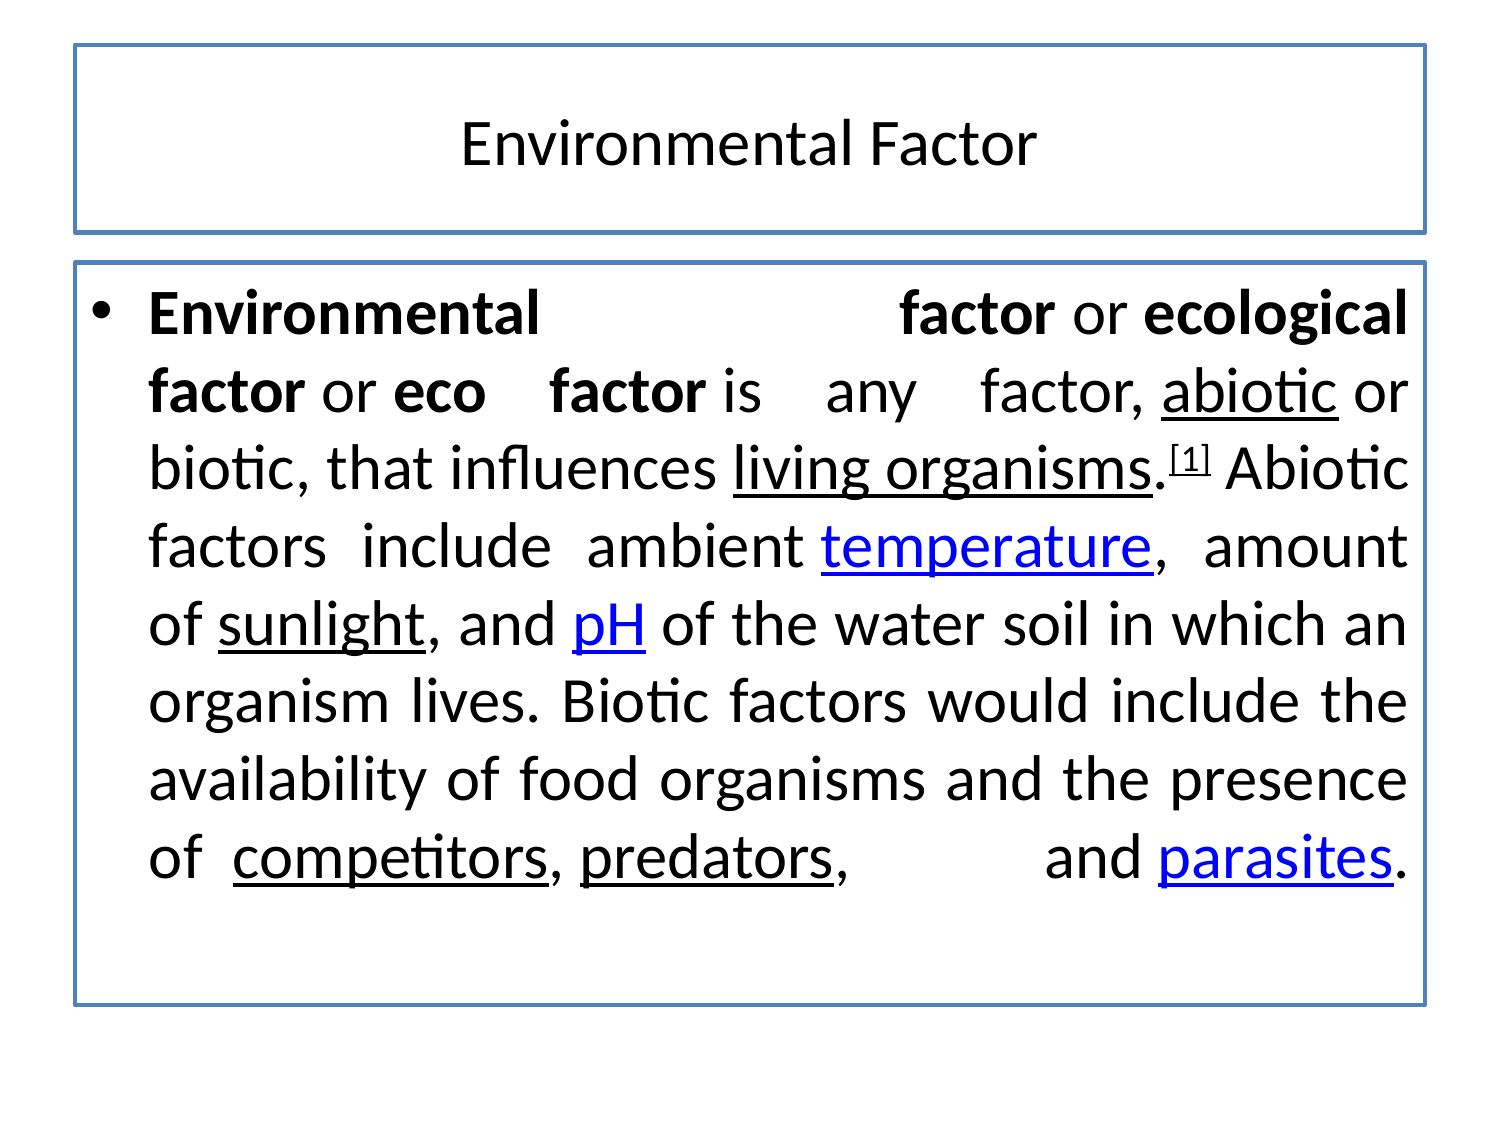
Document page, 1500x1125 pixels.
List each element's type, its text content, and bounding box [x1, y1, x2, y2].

list Environmental factor or ecological factor or eco factor is any factor, abiotic or biotic, that influences living organisms.[1] Abiotic factors include ambient temperature, amount of sunlight, and pH of the water soil in which an organism lives. Biotic factors would include the availability of food organisms and the presence of competitors, predators, and parasites. [73, 260, 1427, 1007]
title Environmental Factor [73, 43, 1427, 235]
